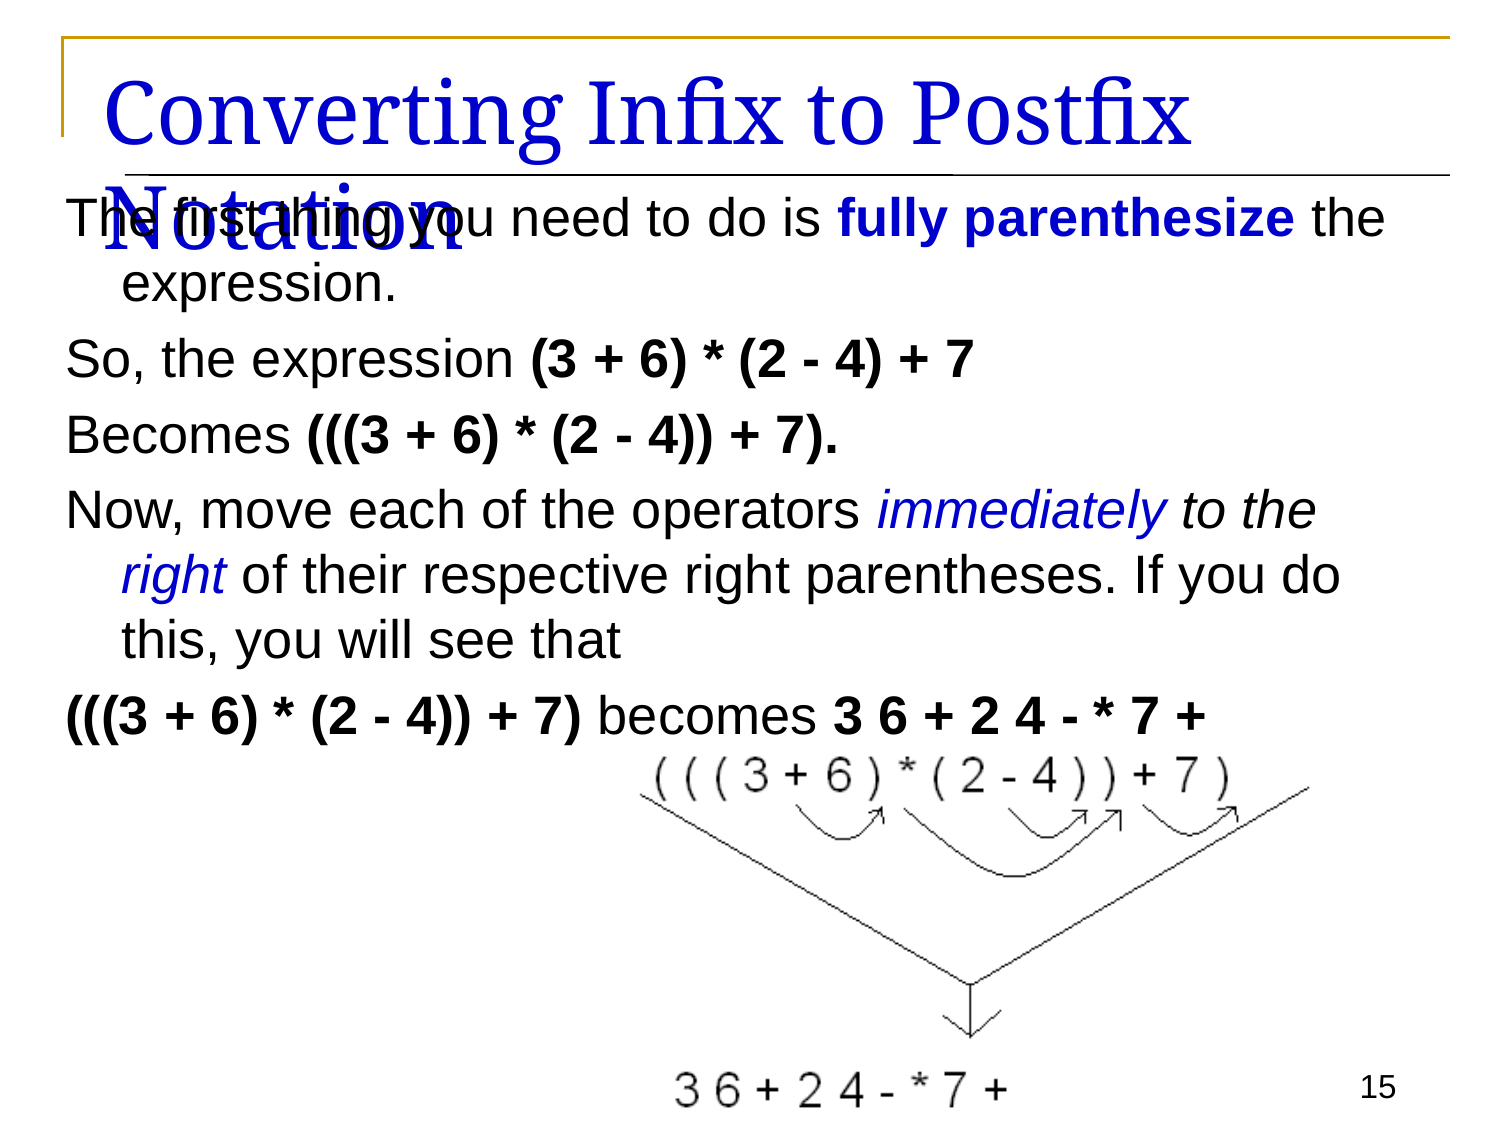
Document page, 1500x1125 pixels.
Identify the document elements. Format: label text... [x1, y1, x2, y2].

list The first thing you need to do is fully parenthesize the expression. So, the expression (3 + 6) * (2 - 4) + 7 Becomes (((3 + 6) * (2 - 4)) + 7). Now, move each of the operators immediately to the right of their respective right parentheses. If you do this, you will see that (((3 + 6) * (2 - 4)) + 7) becomes 3 6 + 2 4 - * 7 + [49, 174, 1451, 763]
title Converting Infix to Postfix Notation [87, 49, 1451, 163]
picture [637, 749, 1313, 1113]
